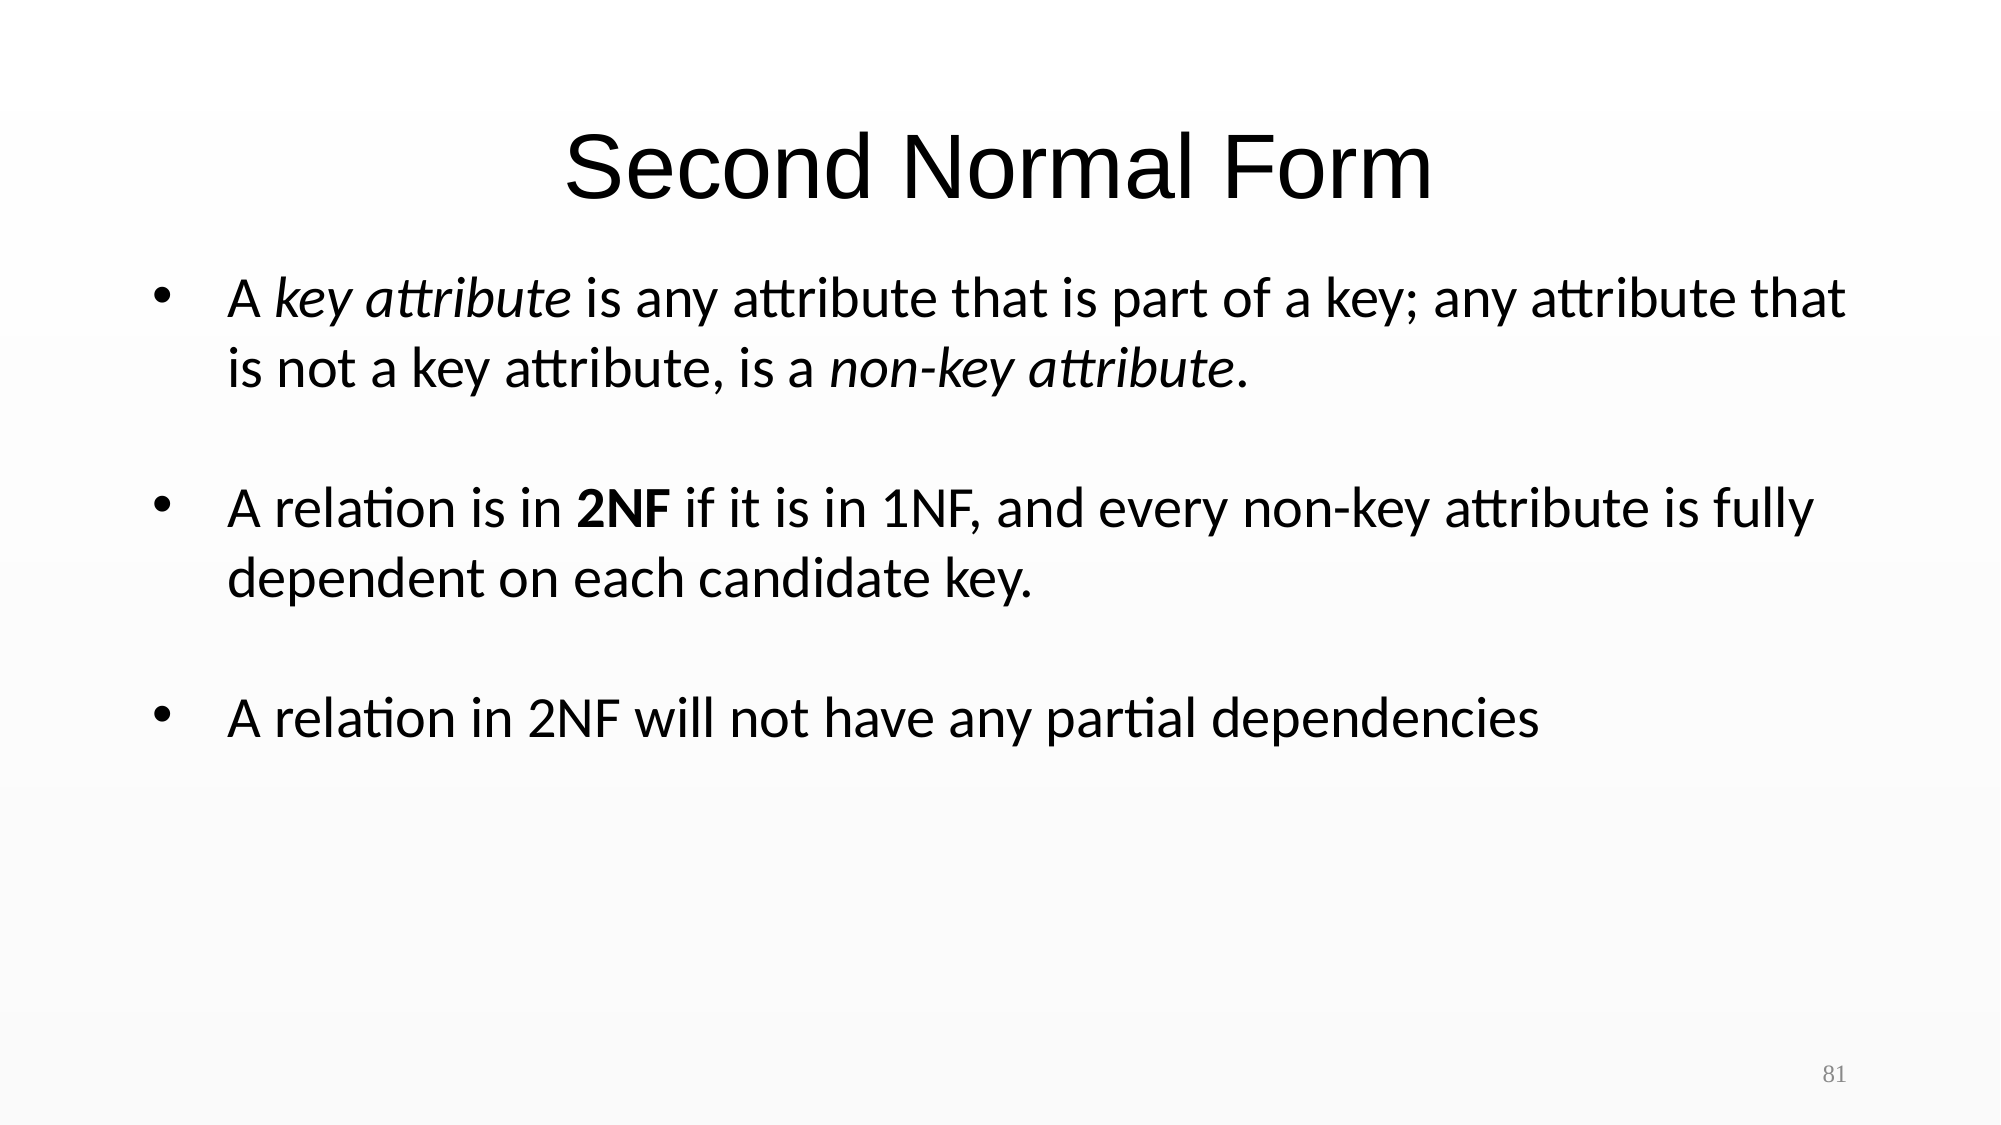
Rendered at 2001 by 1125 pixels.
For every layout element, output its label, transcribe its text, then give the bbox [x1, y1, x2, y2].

slide_number ‹#› [1412, 1042, 1863, 1103]
text_box A key attribute is any attribute that is part of a key; any attribute that is not a key attribute, is a non-key attribute. A relation is in 2NF if it is in 1NF, and every non-key attribute is fully dependent on each candidate key. A relation in 2NF will not have any partial dependencies [137, 251, 1899, 897]
title Second Normal Form [137, 59, 1863, 251]
